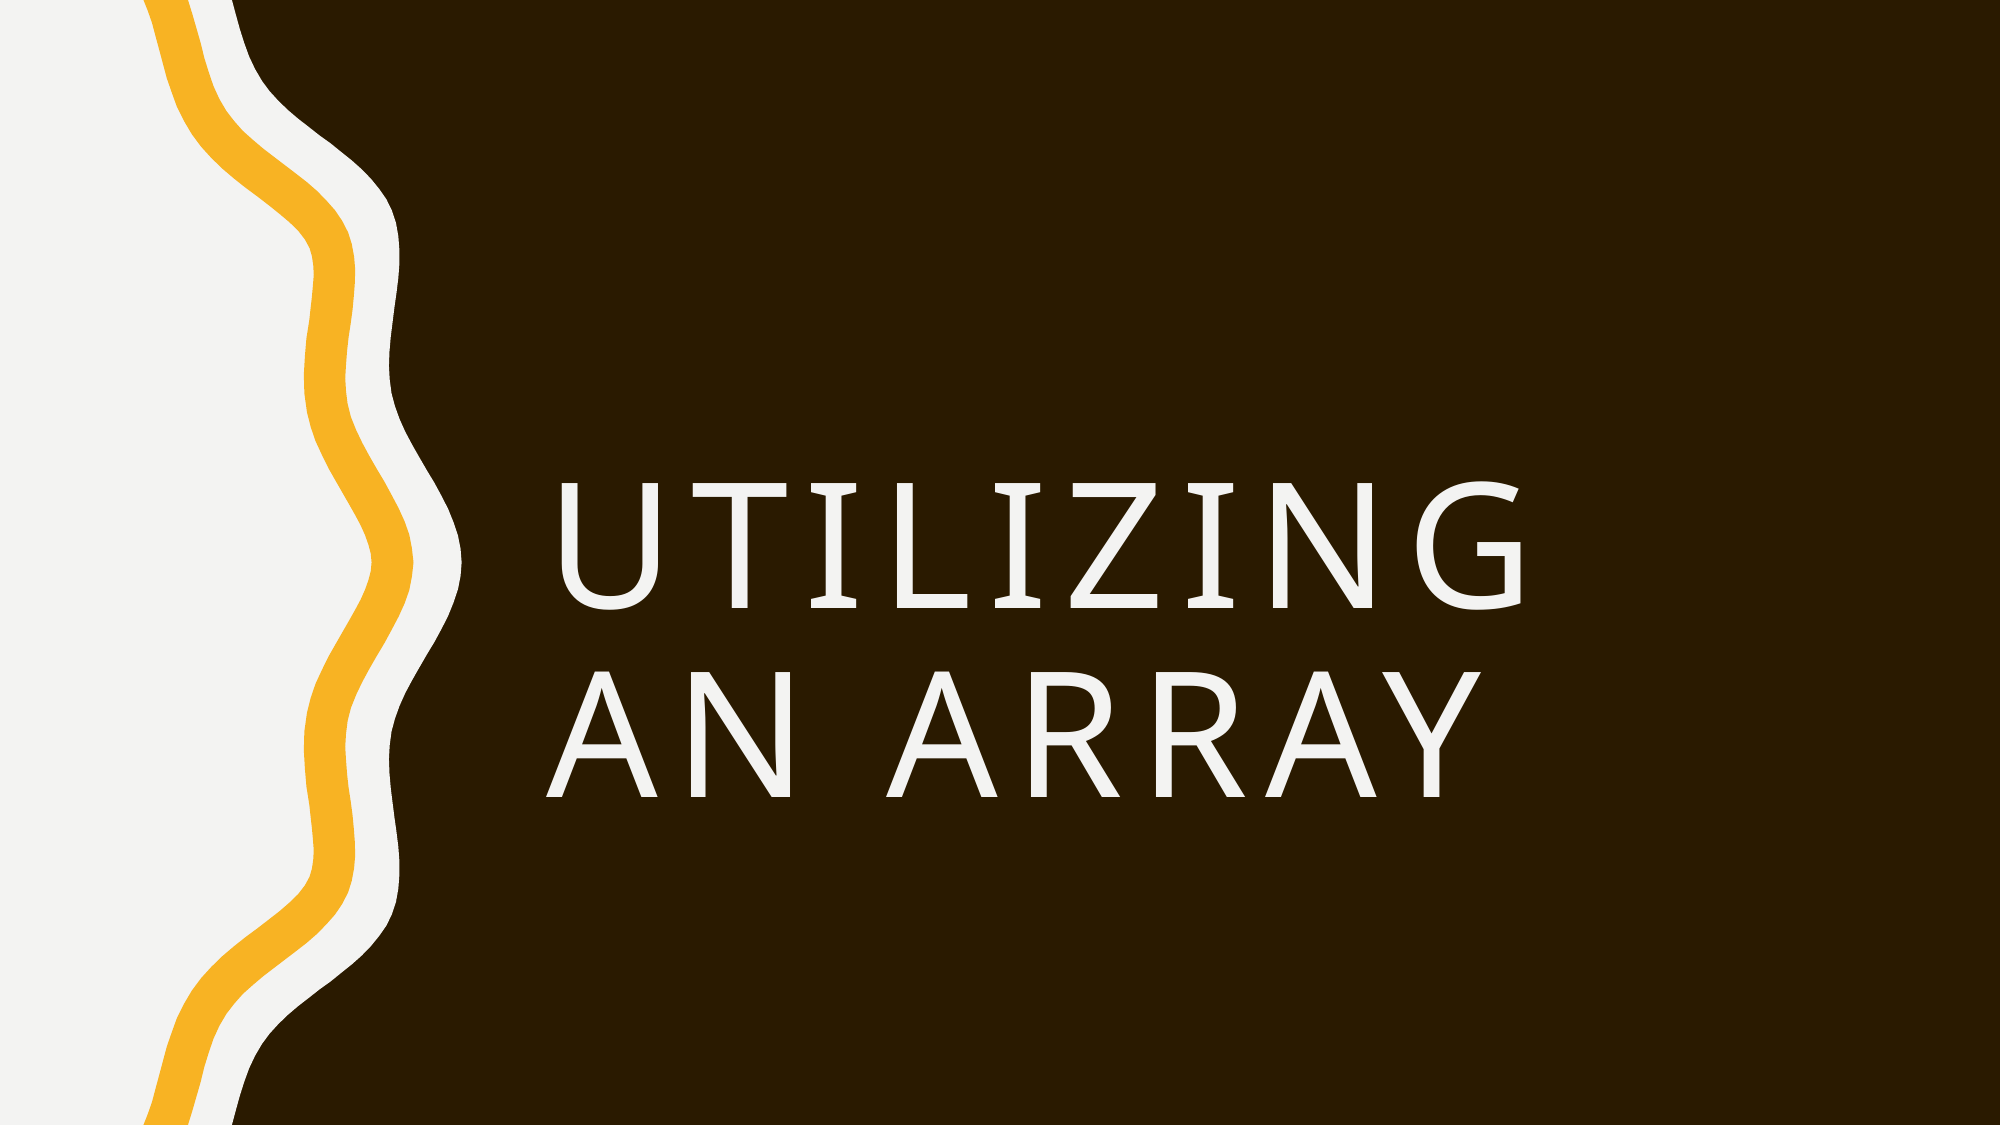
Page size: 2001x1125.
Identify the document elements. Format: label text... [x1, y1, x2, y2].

title Utilizing an Array [531, 176, 1875, 843]
